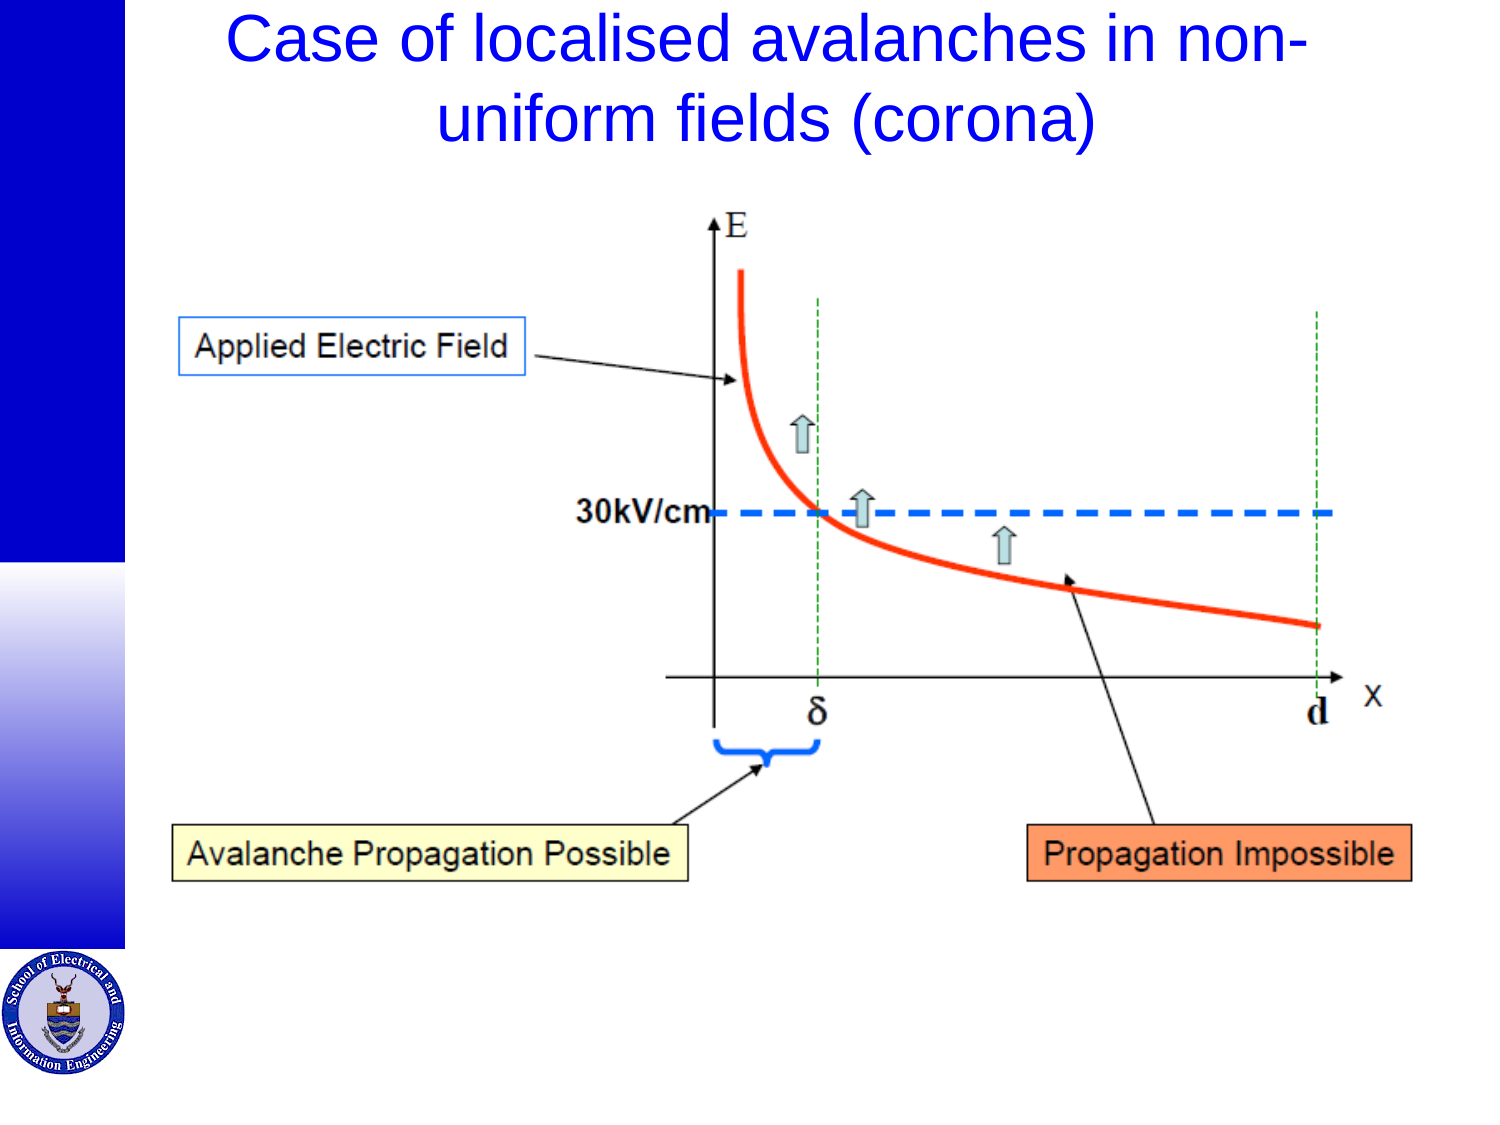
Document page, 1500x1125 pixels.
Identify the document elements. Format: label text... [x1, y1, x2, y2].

picture [0, 949, 125, 1075]
picture [141, 195, 1436, 892]
title Case of localised avalanches in non-uniform fields (corona) [123, 0, 1412, 151]
